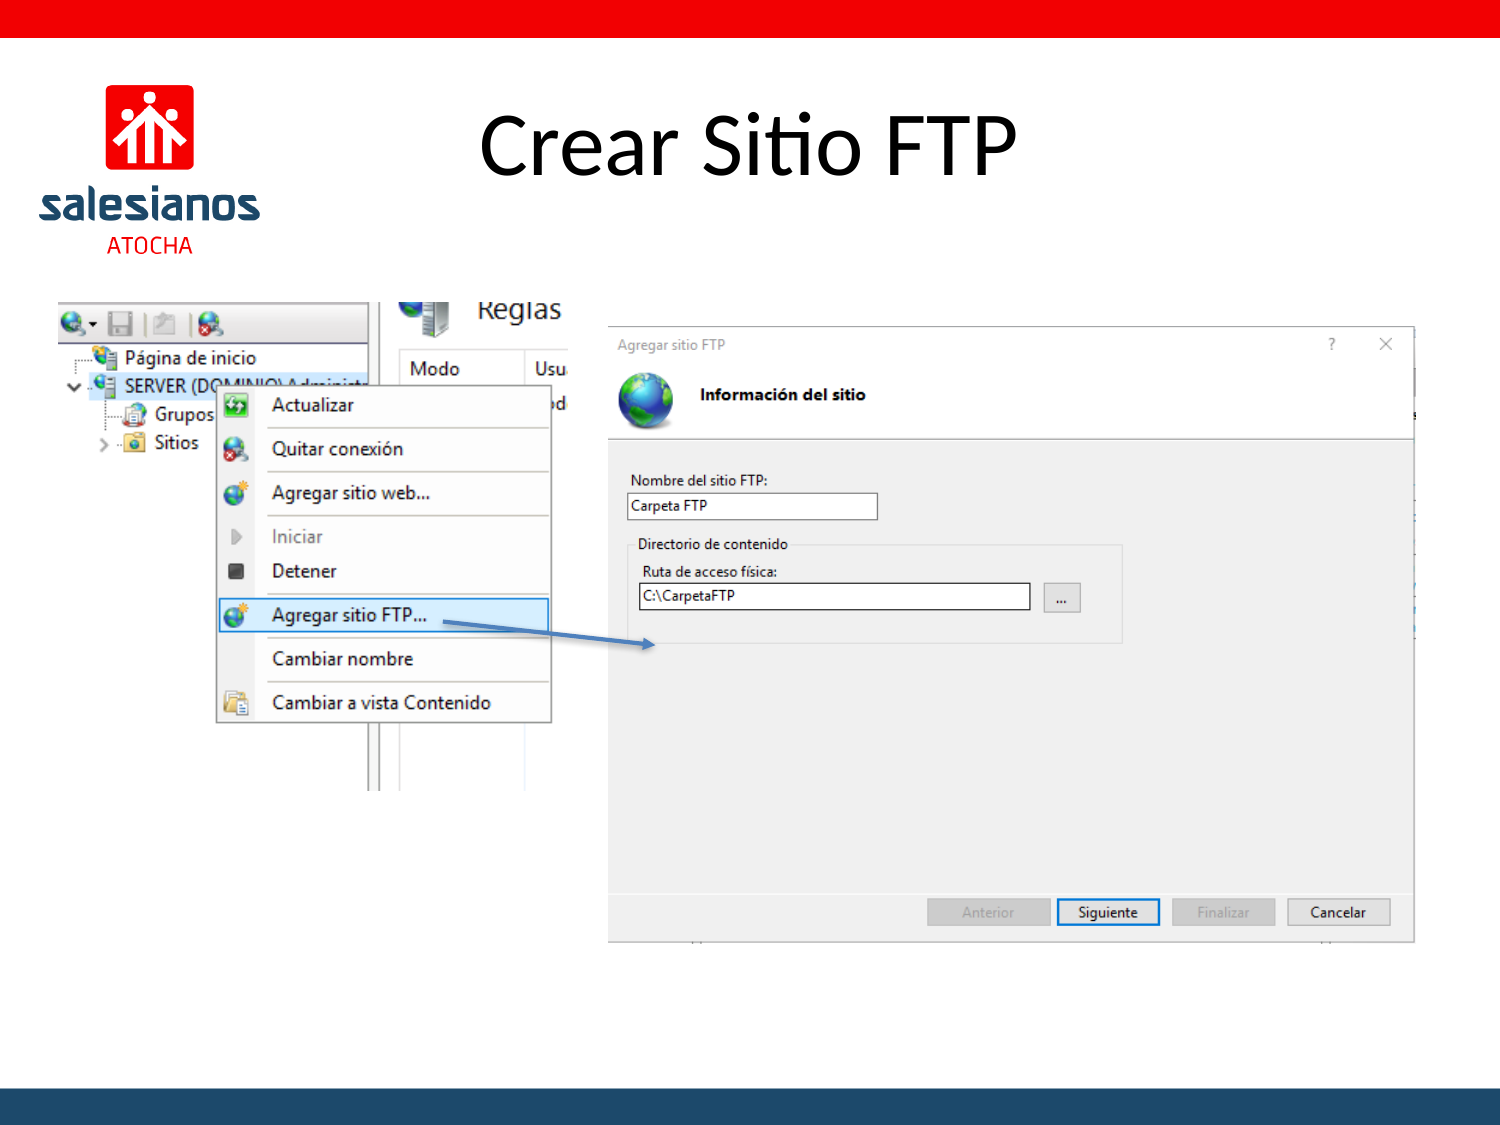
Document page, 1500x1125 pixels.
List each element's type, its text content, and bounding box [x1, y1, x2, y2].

picture [0, 0, 1500, 1125]
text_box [442, 621, 656, 646]
title Crear Sitio FTP [74, 44, 1426, 233]
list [607, 325, 1417, 945]
